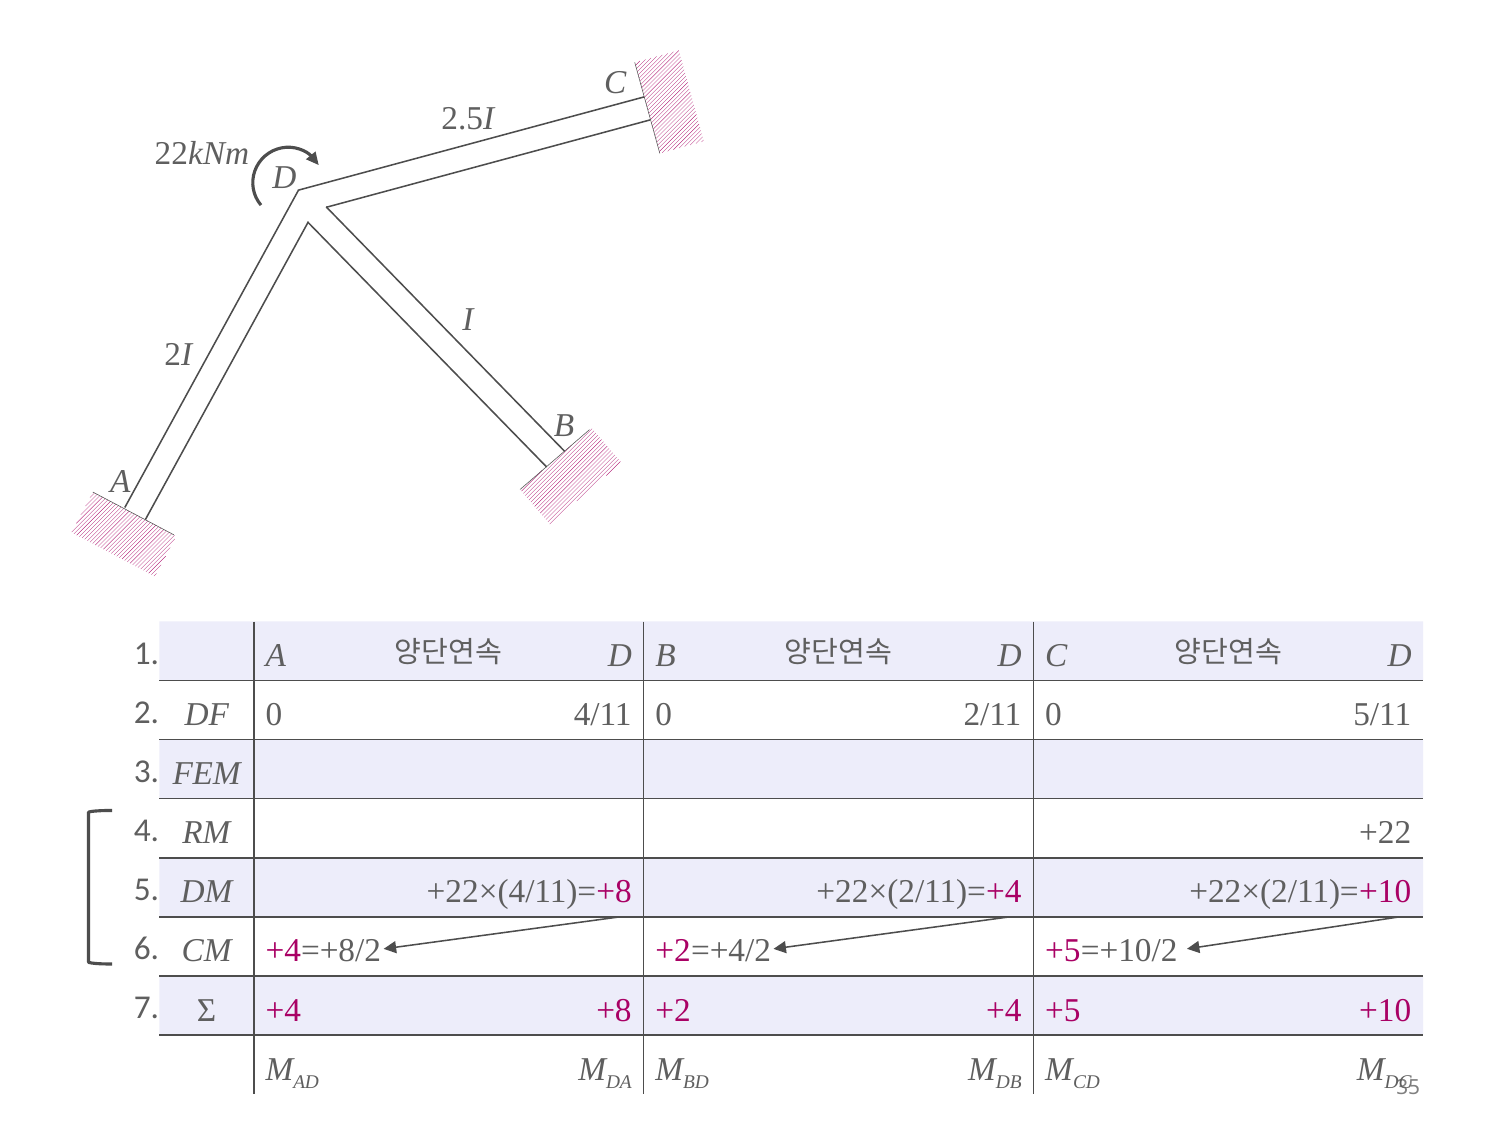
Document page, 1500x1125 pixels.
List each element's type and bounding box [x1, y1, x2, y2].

text_box [88, 621, 1424, 1095]
text_box [76, 54, 693, 558]
